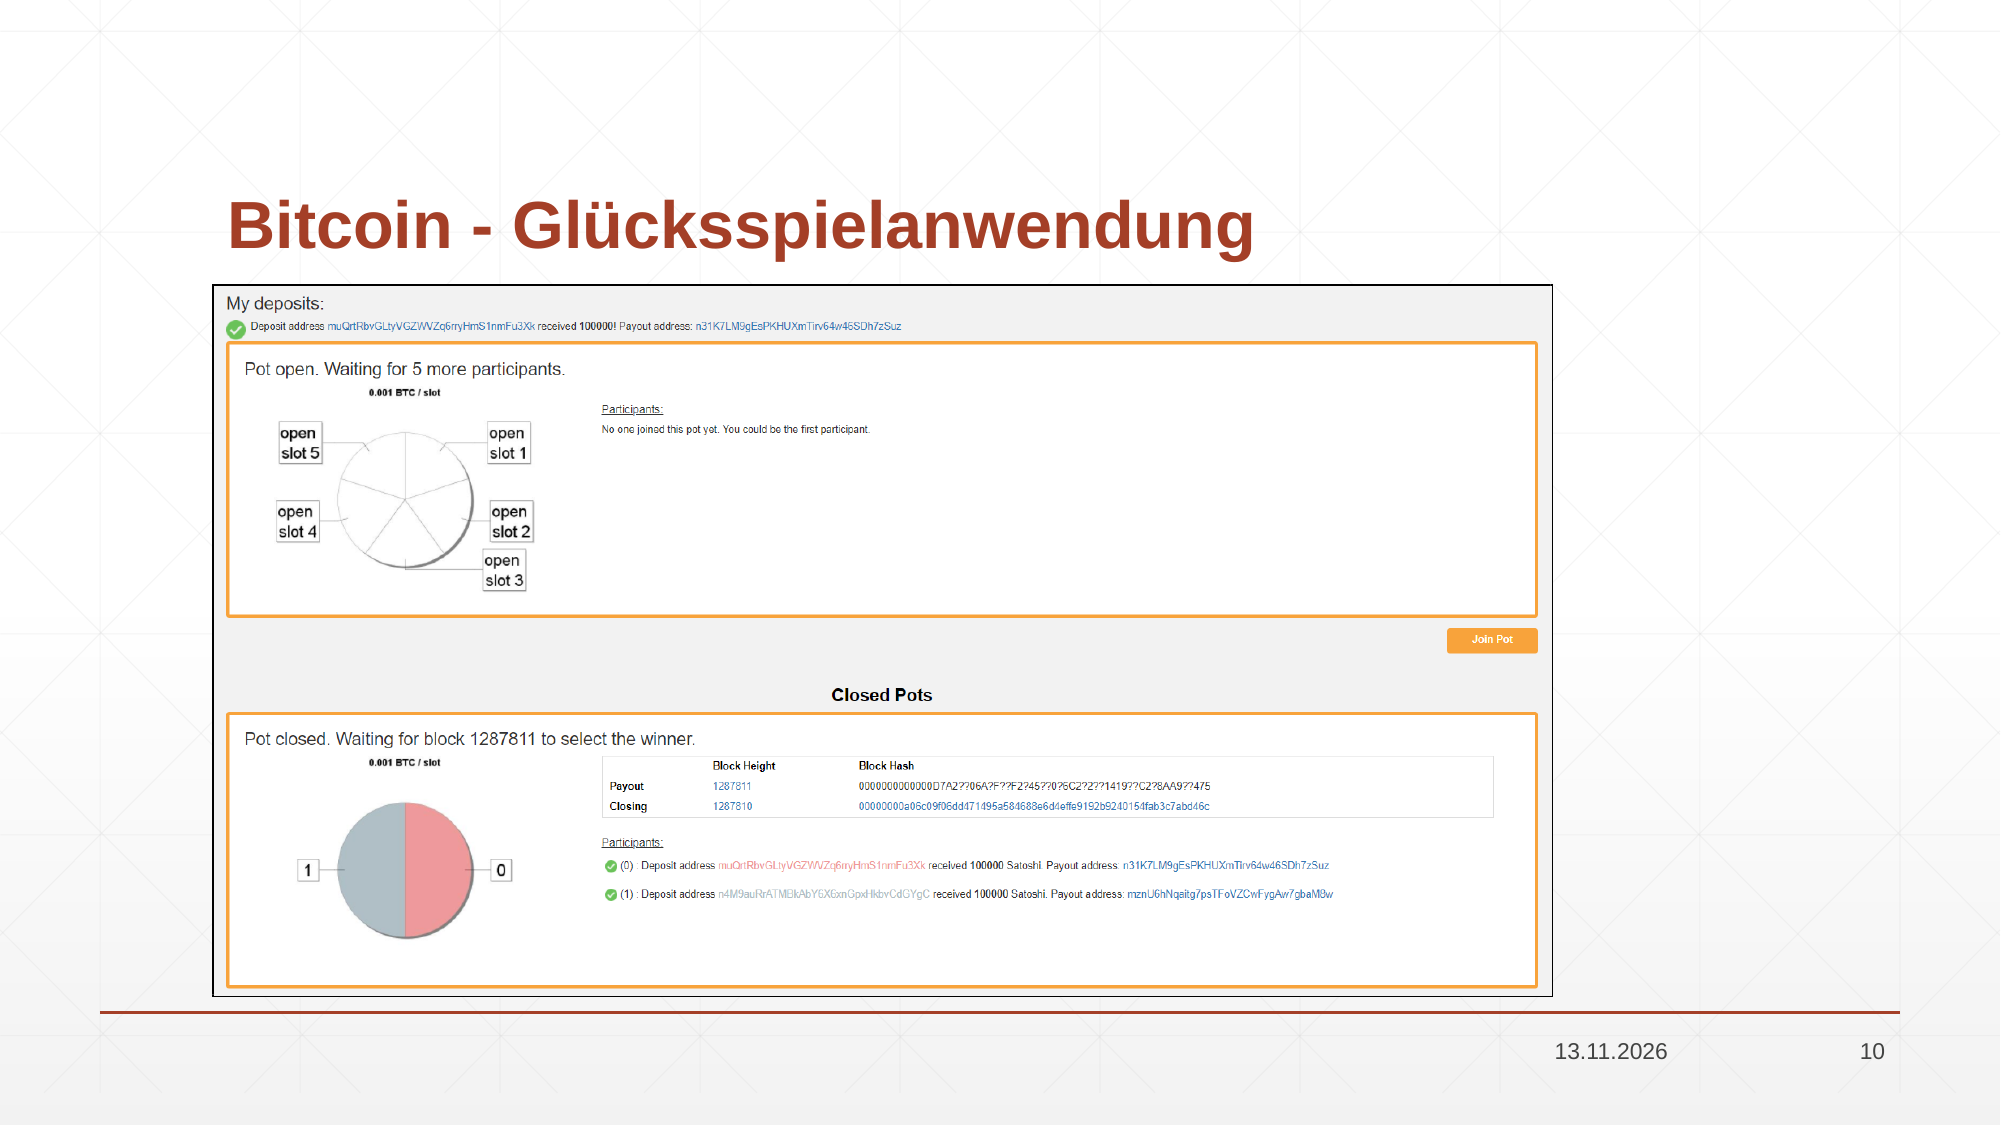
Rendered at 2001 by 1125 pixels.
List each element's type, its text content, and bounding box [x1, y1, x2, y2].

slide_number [1524, 1031, 1684, 1069]
picture [212, 284, 1553, 997]
title Bitcoin - Glücksspielanwendung [212, 82, 1788, 271]
slide_number 10 [1749, 1031, 1901, 1069]
